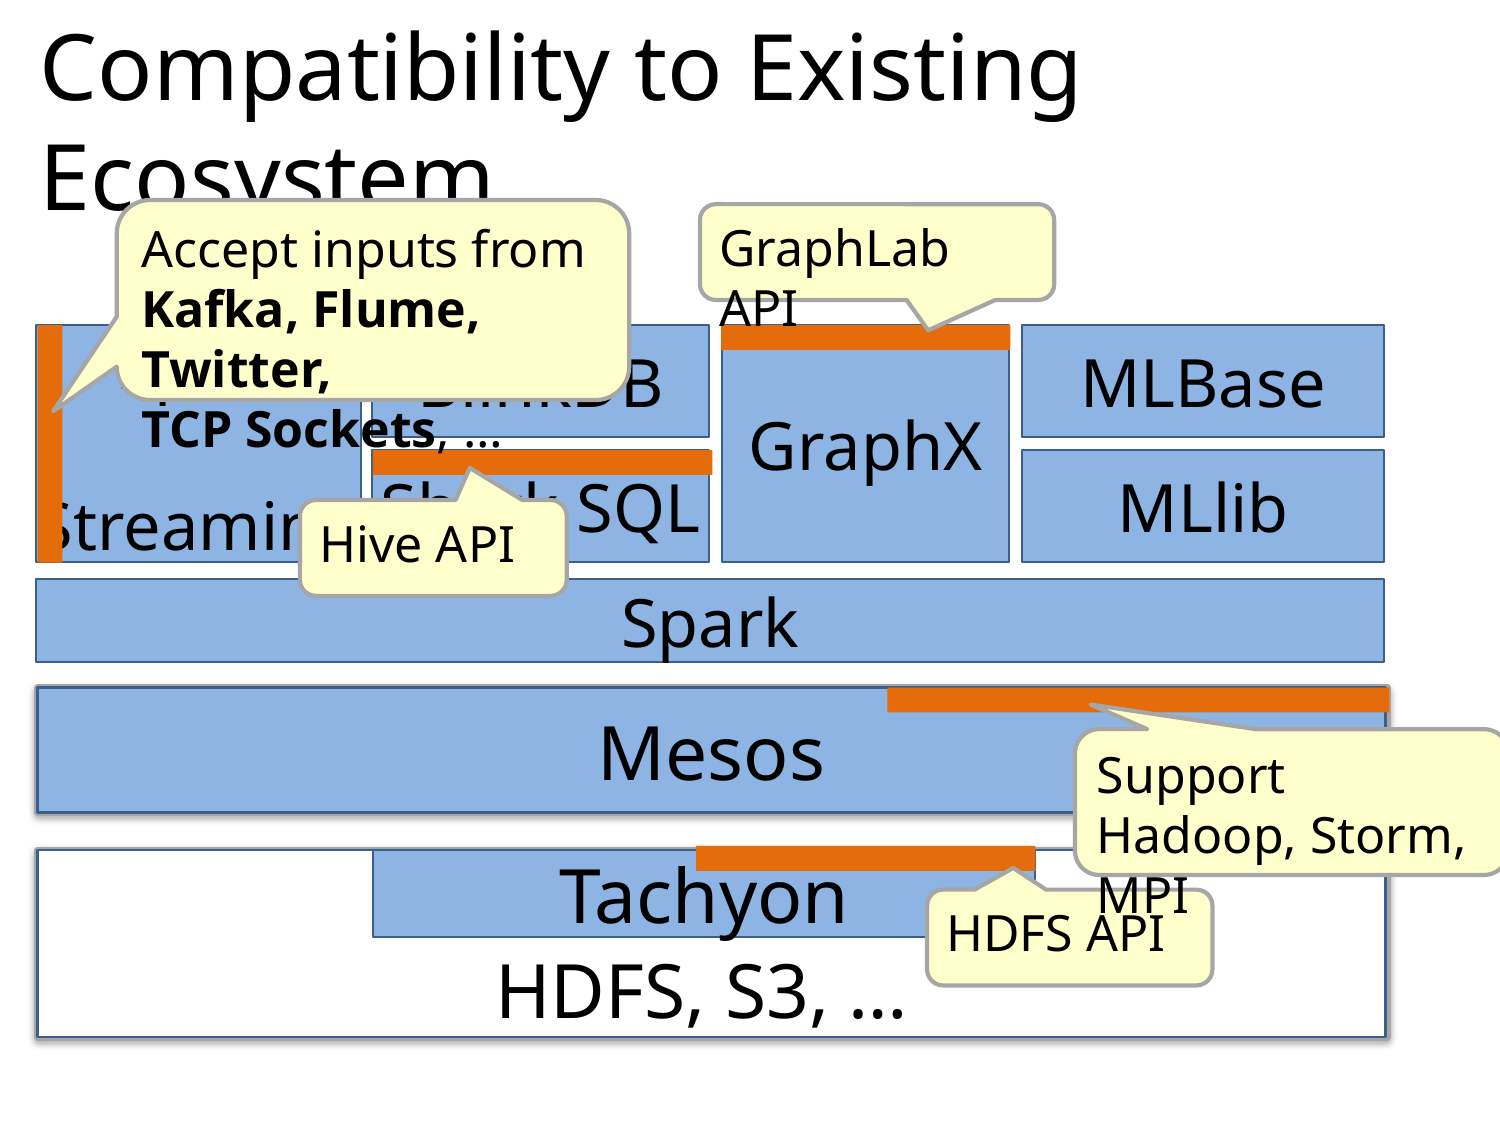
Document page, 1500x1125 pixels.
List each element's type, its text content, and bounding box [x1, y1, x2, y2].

text_box Accept inputs from Kafka, Flume, Twitter, TCP Sockets, … [112, 199, 630, 323]
text_box Support Hadoop, Storm, MPI [1074, 704, 1500, 875]
text_box Mesos [35, 685, 1388, 815]
text_box [887, 687, 1390, 713]
text_box GraphLab API [699, 204, 1055, 323]
title Compatibility to Existing Ecosystem [24, 24, 1500, 213]
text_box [36, 324, 1385, 663]
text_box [37, 849, 1386, 1038]
